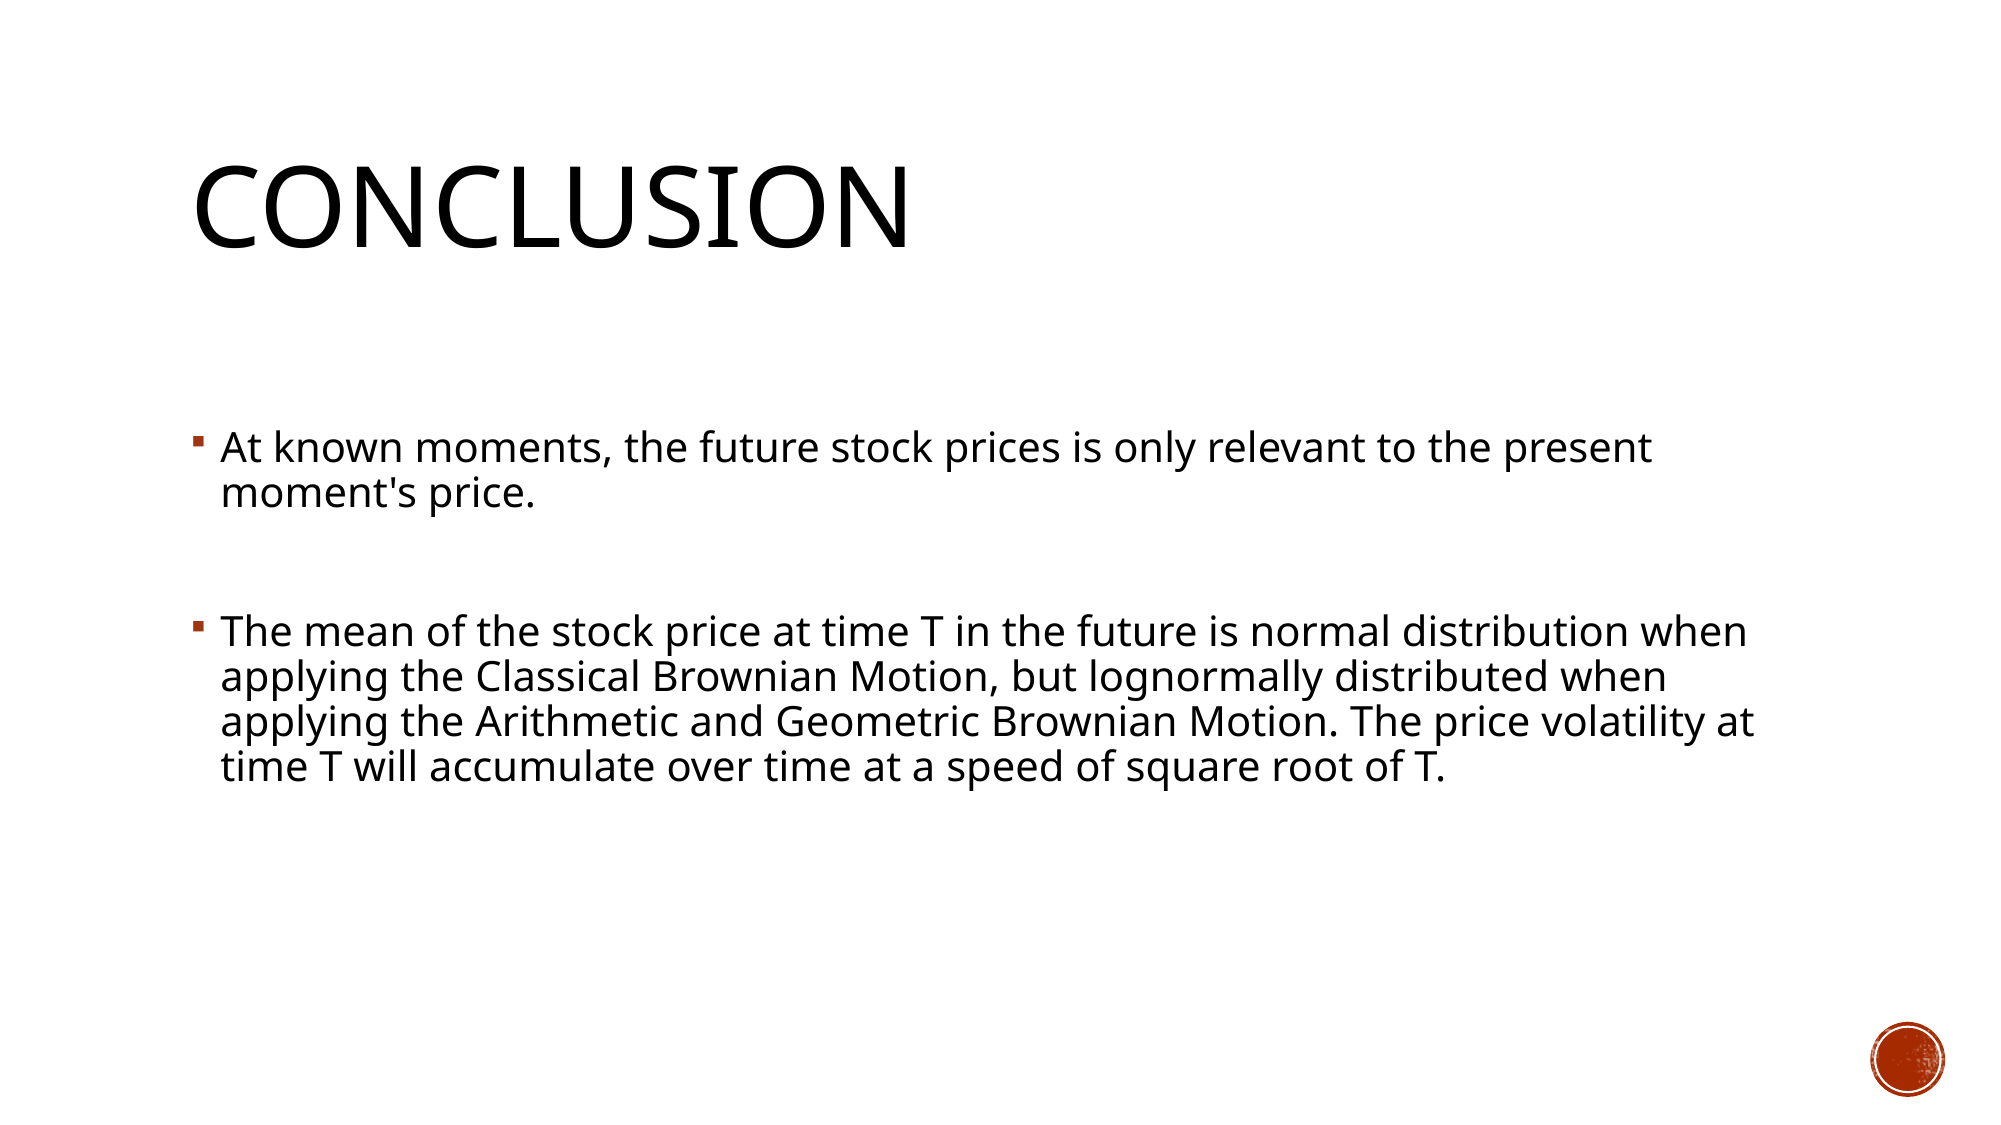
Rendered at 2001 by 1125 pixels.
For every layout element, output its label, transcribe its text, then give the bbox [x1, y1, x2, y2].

list At known moments, the future stock prices is only relevant to the present moment's price. The mean of the stock price at time T in the future is normal distribution when applying the Classical Brownian Motion, but lognormally distributed when applying the Arithmetic and Geometric Brownian Motion. The price volatility at time T will accumulate over time at a speed of square root of T. [175, 343, 1826, 1008]
title Conclusion [175, 79, 1826, 343]
